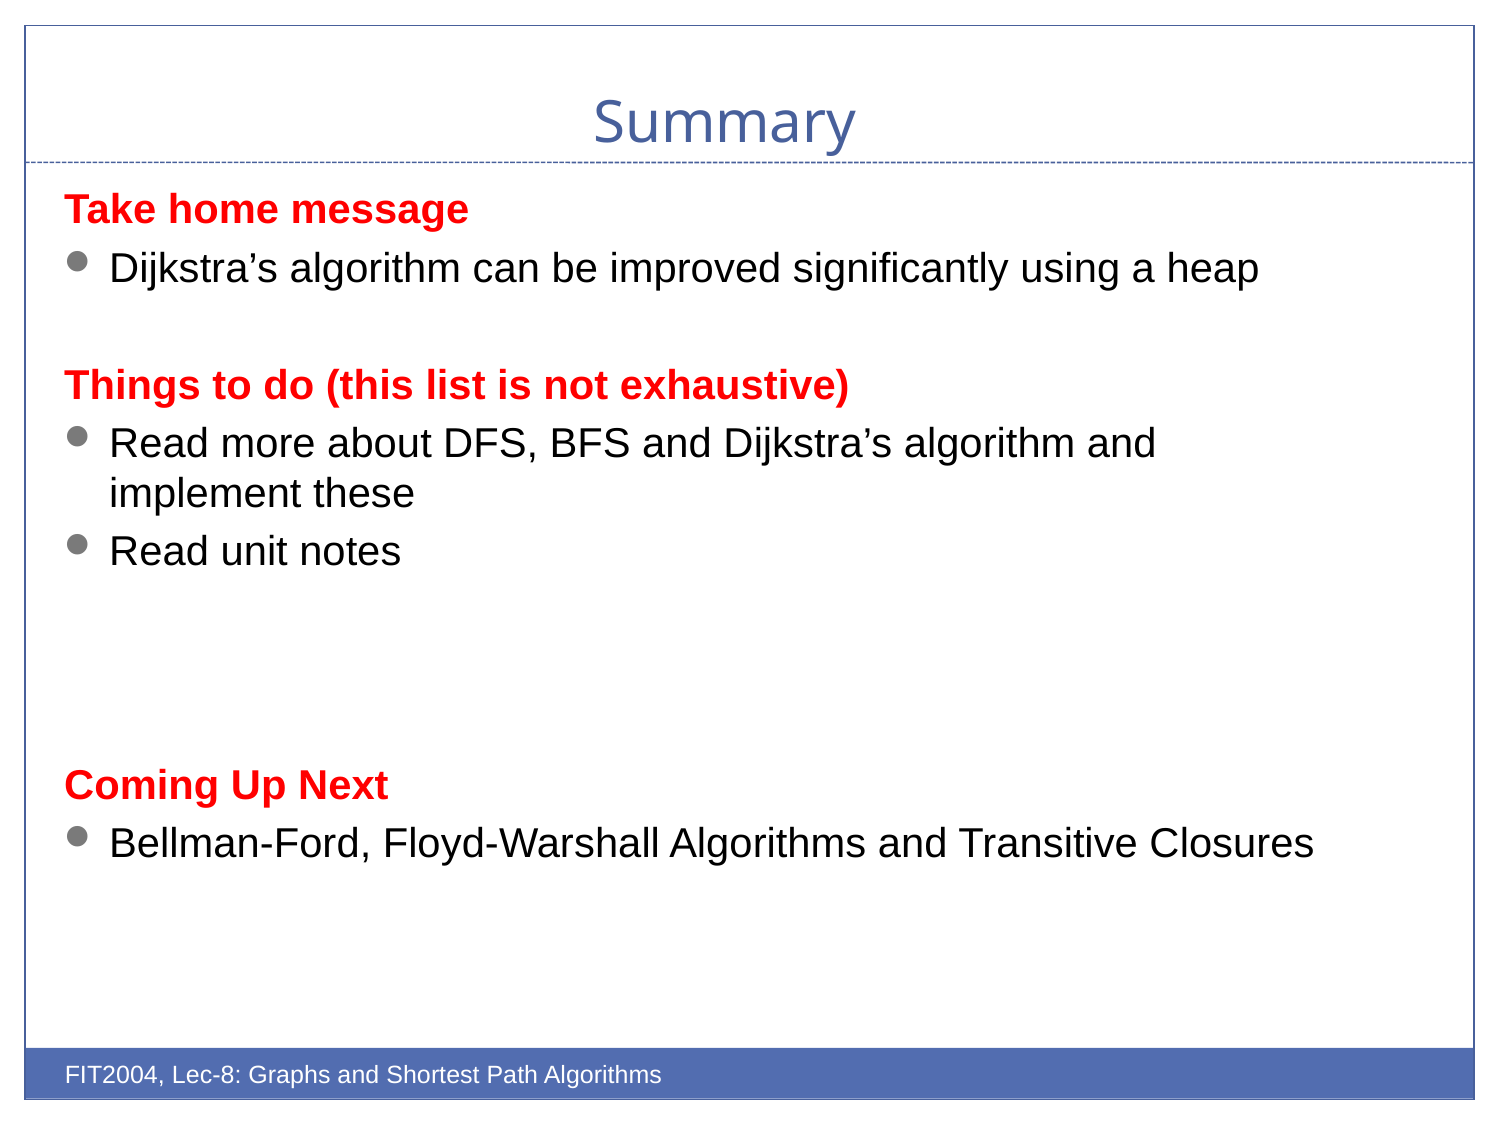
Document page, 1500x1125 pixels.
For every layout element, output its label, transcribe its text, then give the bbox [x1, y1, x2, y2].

footer FIT2004, Lec-8: Graphs and Shortest Path Algorithms [50, 1051, 800, 1112]
title Summary [0, 37, 1463, 162]
list Take home message Dijkstra’s algorithm can be improved significantly using a heap Things to do (this list is not exhaustive) Read more about DFS, BFS and Dijkstra’s algorithm and implement these Read unit notes Coming Up Next Bellman-Ford, Floyd-Warshall Algorithms and Transitive Closures [49, 174, 1376, 583]
